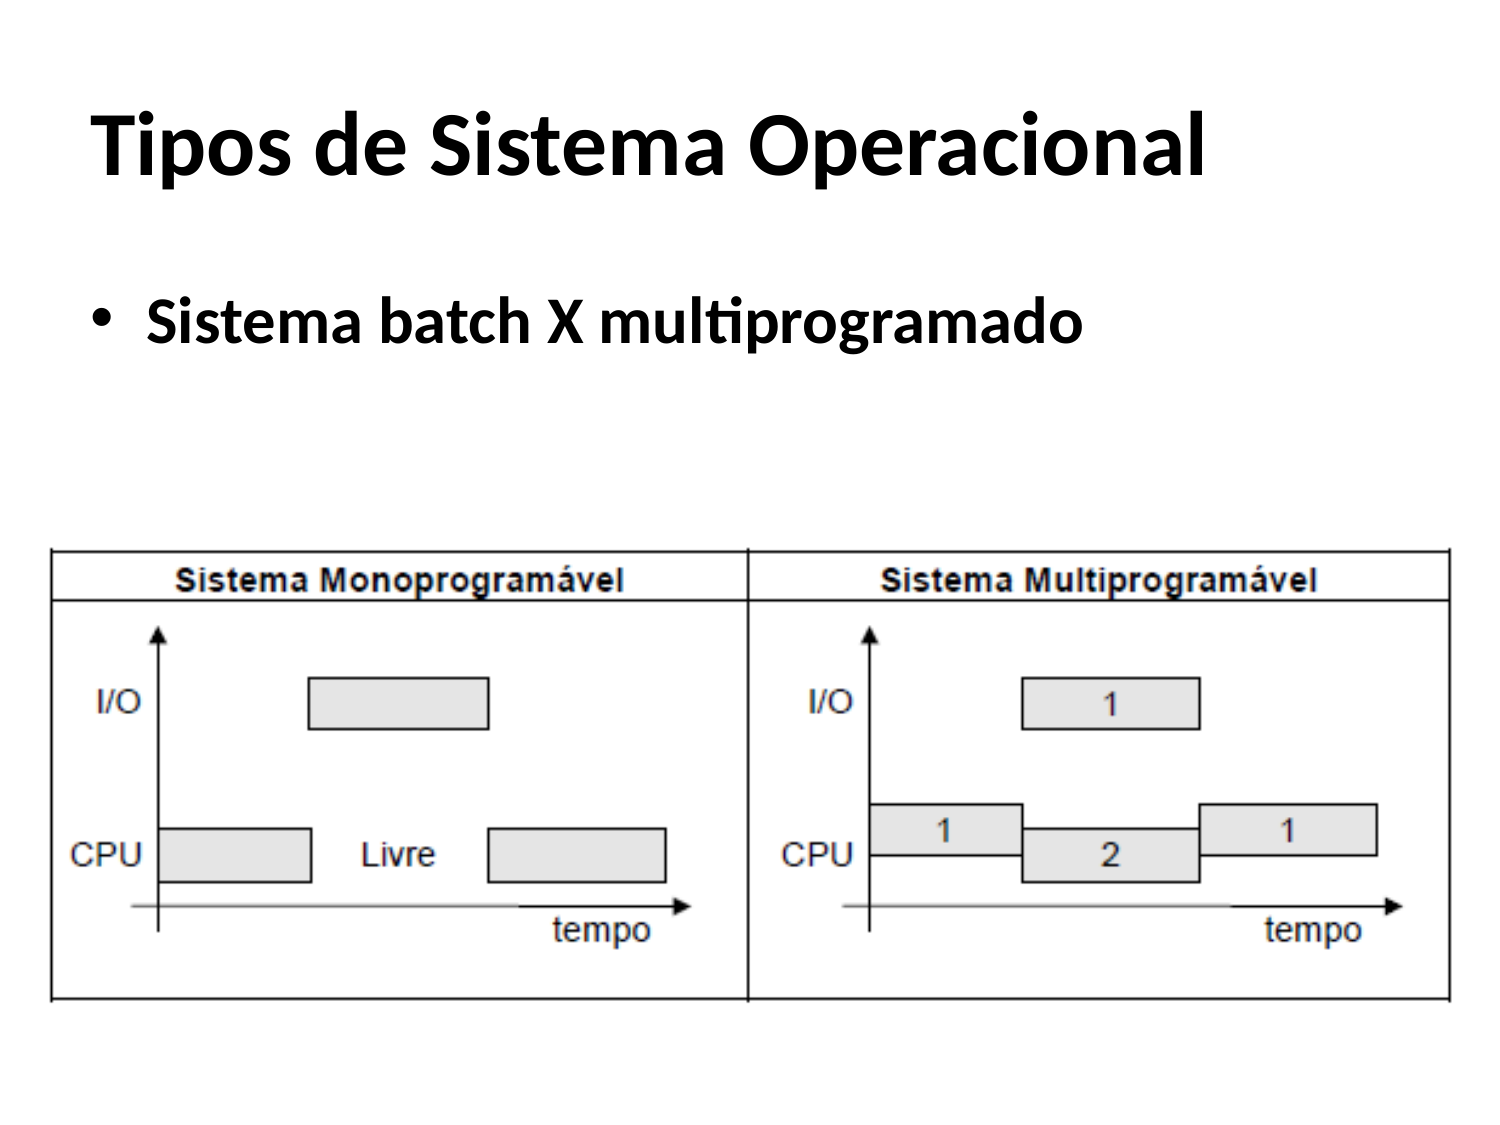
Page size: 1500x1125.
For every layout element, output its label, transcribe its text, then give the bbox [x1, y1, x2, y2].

title Tipos de Sistema Operacional [75, 45, 1425, 233]
picture [16, 526, 1471, 1025]
list Sistema batch X multiprogramado [75, 268, 1425, 525]
